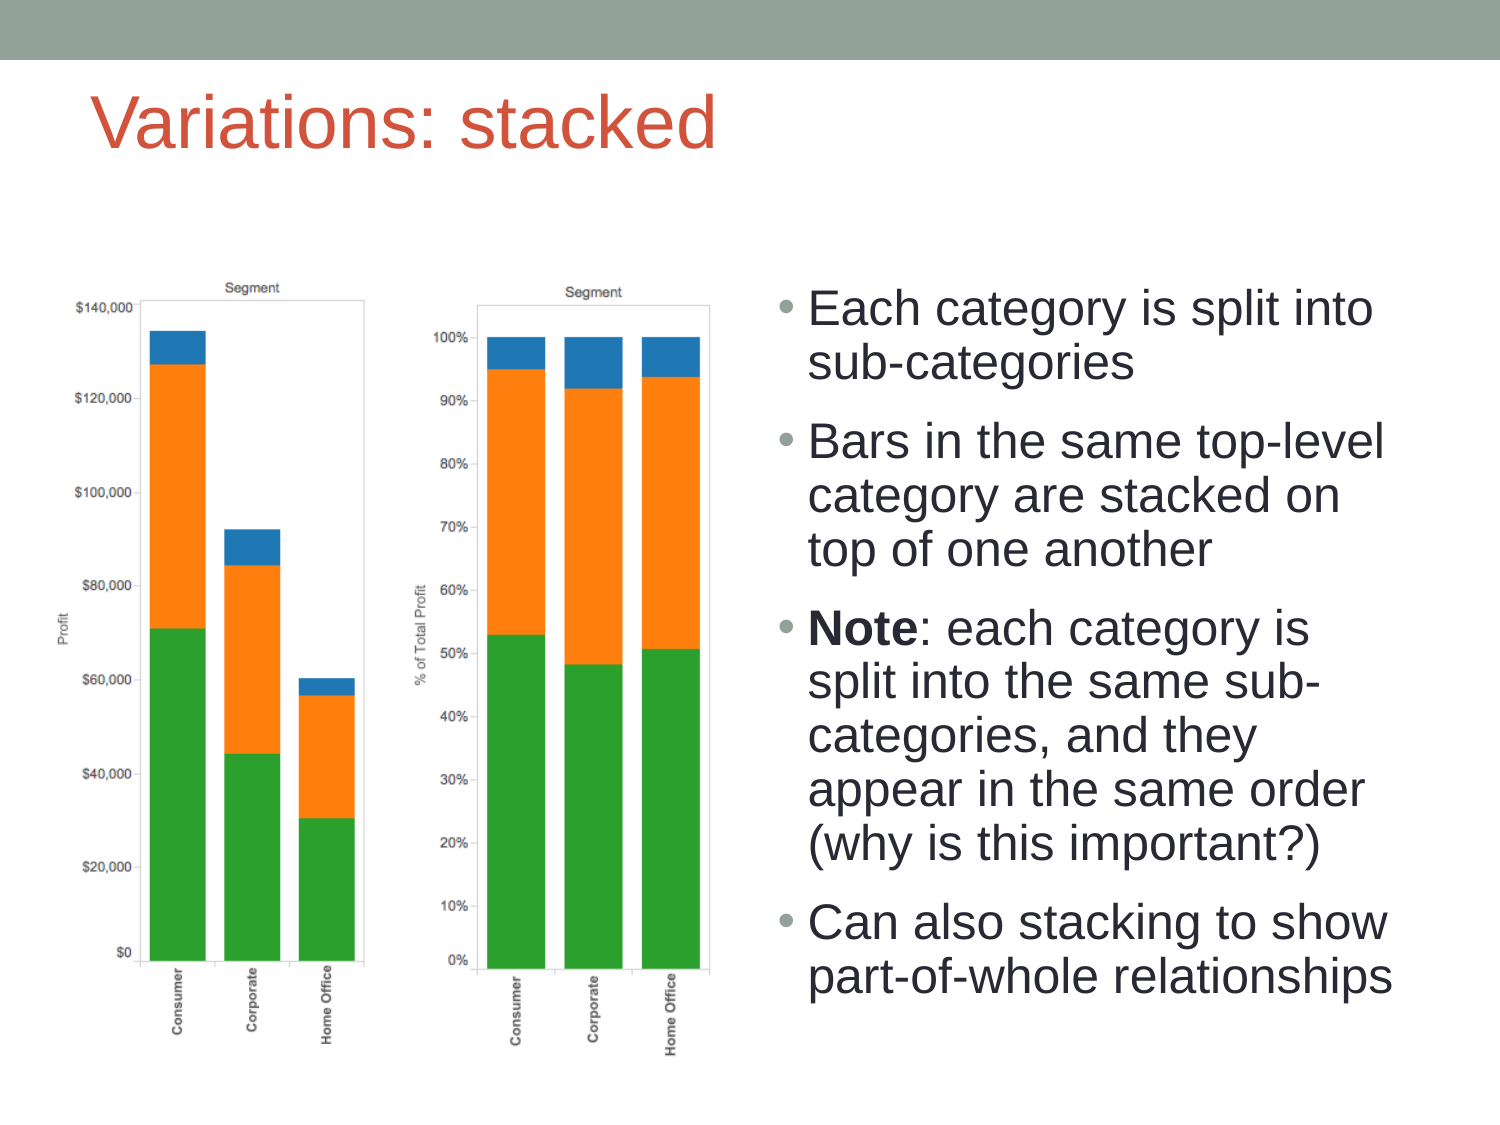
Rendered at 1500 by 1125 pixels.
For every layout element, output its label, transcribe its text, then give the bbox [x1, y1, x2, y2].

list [51, 268, 367, 1044]
list Each category is split into sub-categories Bars in the same top-level category are stacked on top of one another Note: each category is split into the same sub-categories, and they appear in the same order (why is this important?) Can also stacking to show part-of-whole relationships [762, 274, 1425, 1049]
picture [405, 274, 713, 1063]
title Variations: stacked [75, 37, 1425, 200]
